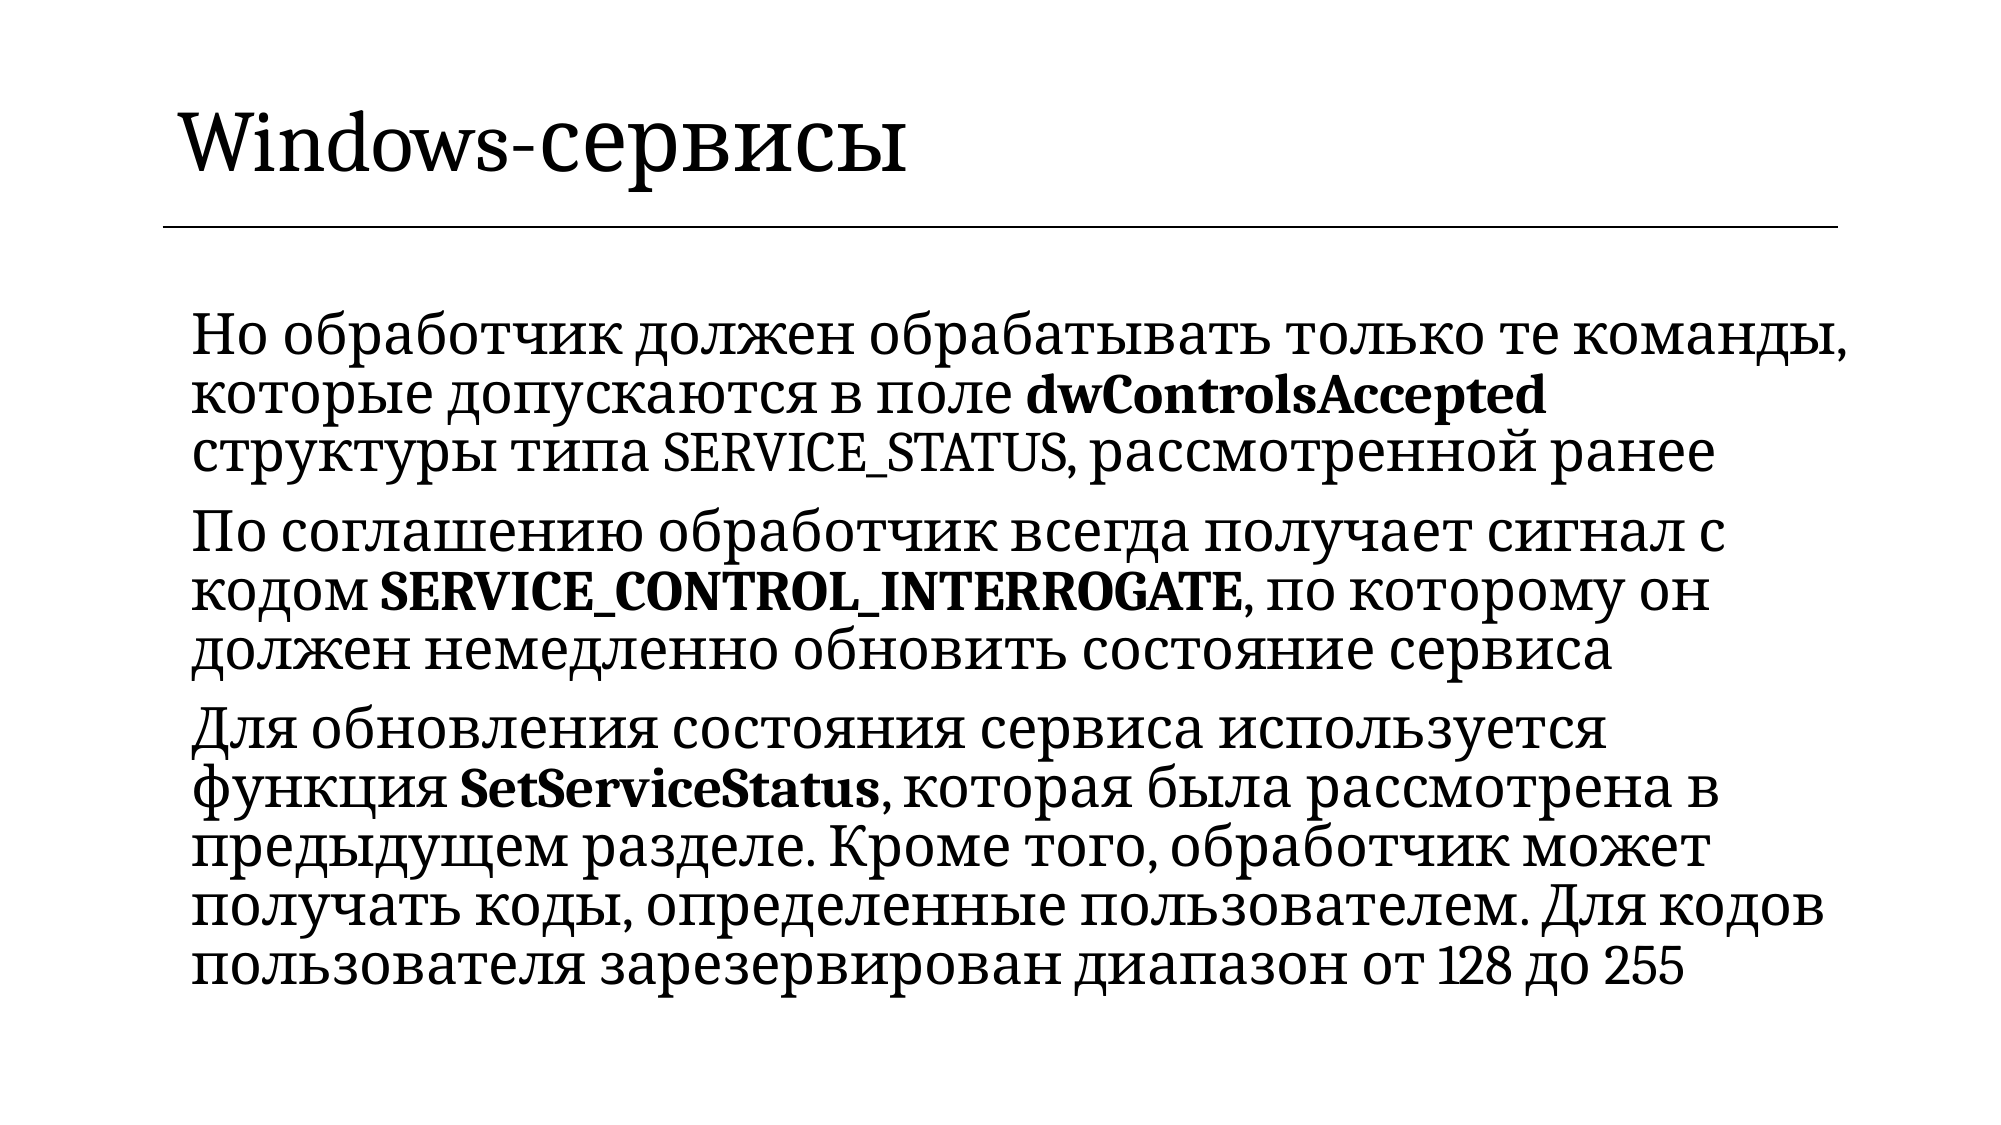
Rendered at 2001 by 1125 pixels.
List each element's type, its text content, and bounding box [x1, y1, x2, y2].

table_header Windows-сервисы [163, 60, 1838, 226]
list Но обработчик должен обрабатывать только те команды, которые допускаются в поле dwControlsAccepted структуры типа SERVICE_STATUS, рассмотренной ранее По соглашению обработчик всегда получает сигнал с кодом SERVICE_CONTROL_INTERROGATE, по которому он должен немедленно обновить состояние сервиса Для обновления состояния сервиса используется функция SetServiceStatus, которая была рассмотрена в предыдущем разделе. Кроме того, обработчик может получать коды, определенные пользователем. Для кодов пользователя зарезервирован диапазон от 128 до 255 [137, 299, 1863, 1014]
